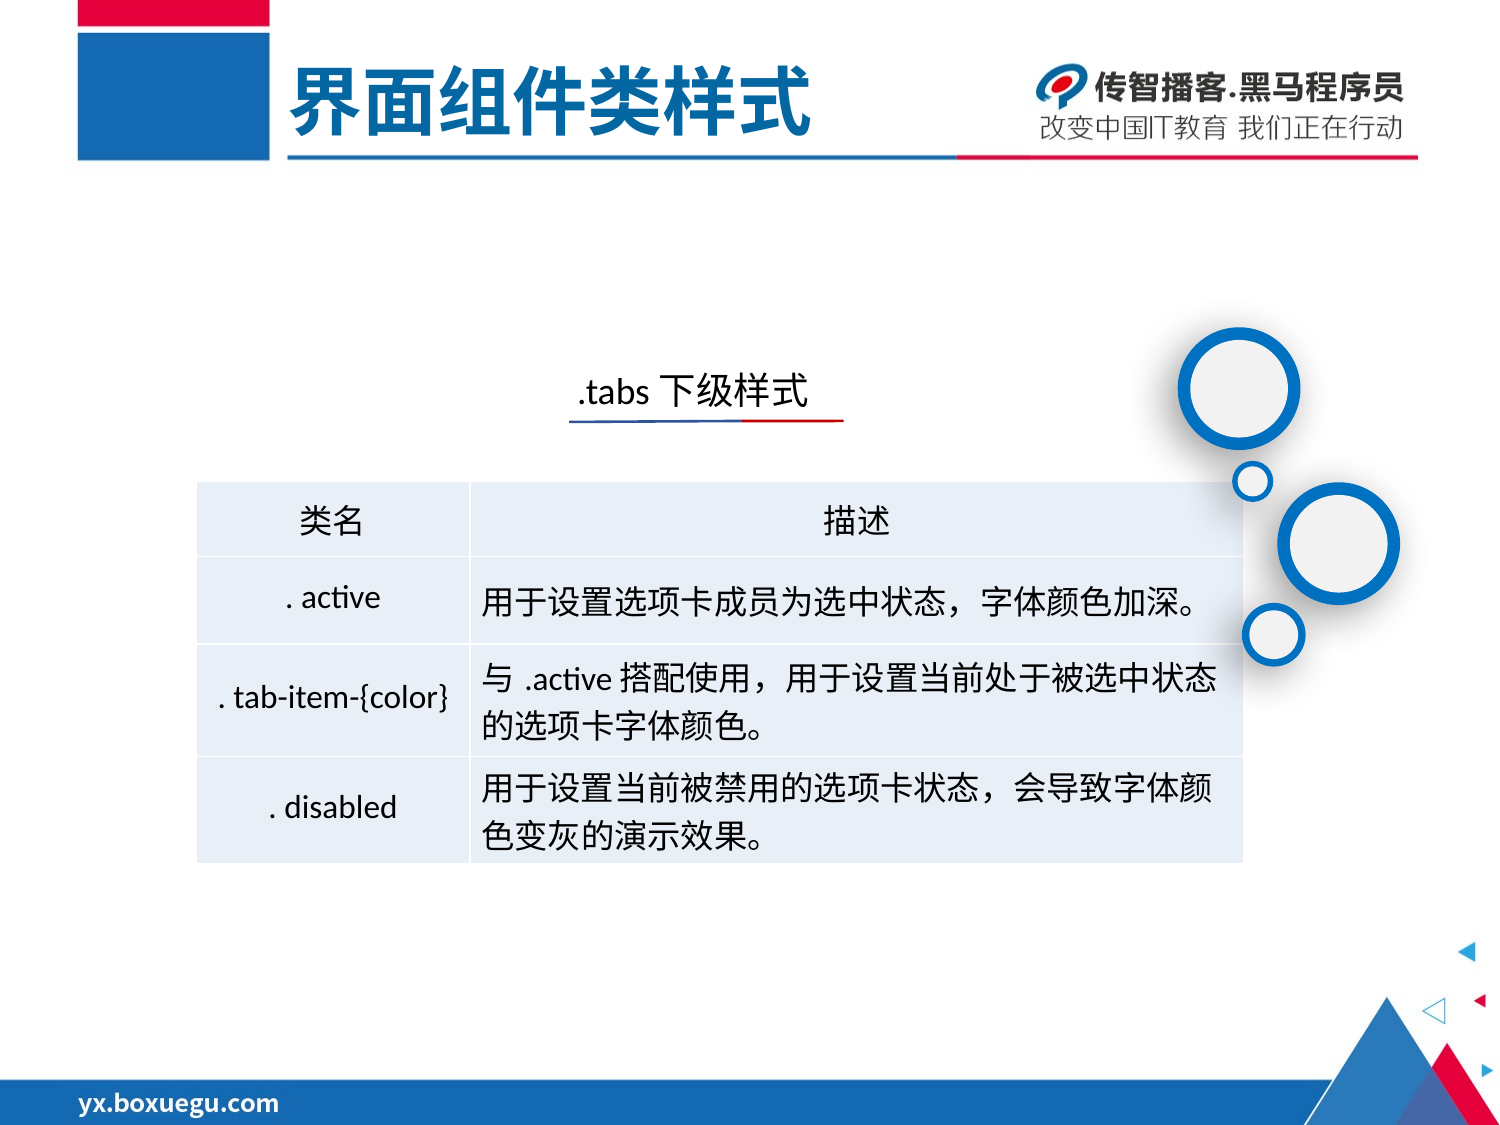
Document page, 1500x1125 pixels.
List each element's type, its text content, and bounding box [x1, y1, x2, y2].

table_cell . tab-item-{color} [197, 645, 469, 756]
table_header 类名 [197, 482, 469, 556]
table_cell 与.active搭配使用，用于设置当前处于被选中状态的选项卡字体颜色。 [471, 645, 1243, 756]
table_cell . active [197, 557, 469, 643]
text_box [1279, 484, 1398, 603]
picture [0, 0, 1500, 1125]
table_cell 用于设置选项卡成员为选中状态，字体颜色加深。 [471, 557, 1243, 643]
text_box .tabs下级样式 [562, 360, 824, 420]
text_box 界面组件类样式 [272, 39, 1500, 159]
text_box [1234, 463, 1271, 500]
table_cell 用于设置当前被禁用的选项卡状态，会导致字体颜色变灰的演示效果。 [471, 757, 1243, 863]
table_cell . disabled [197, 757, 469, 863]
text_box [1244, 605, 1304, 665]
table_header 描述 [471, 482, 1241, 556]
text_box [1180, 329, 1299, 448]
